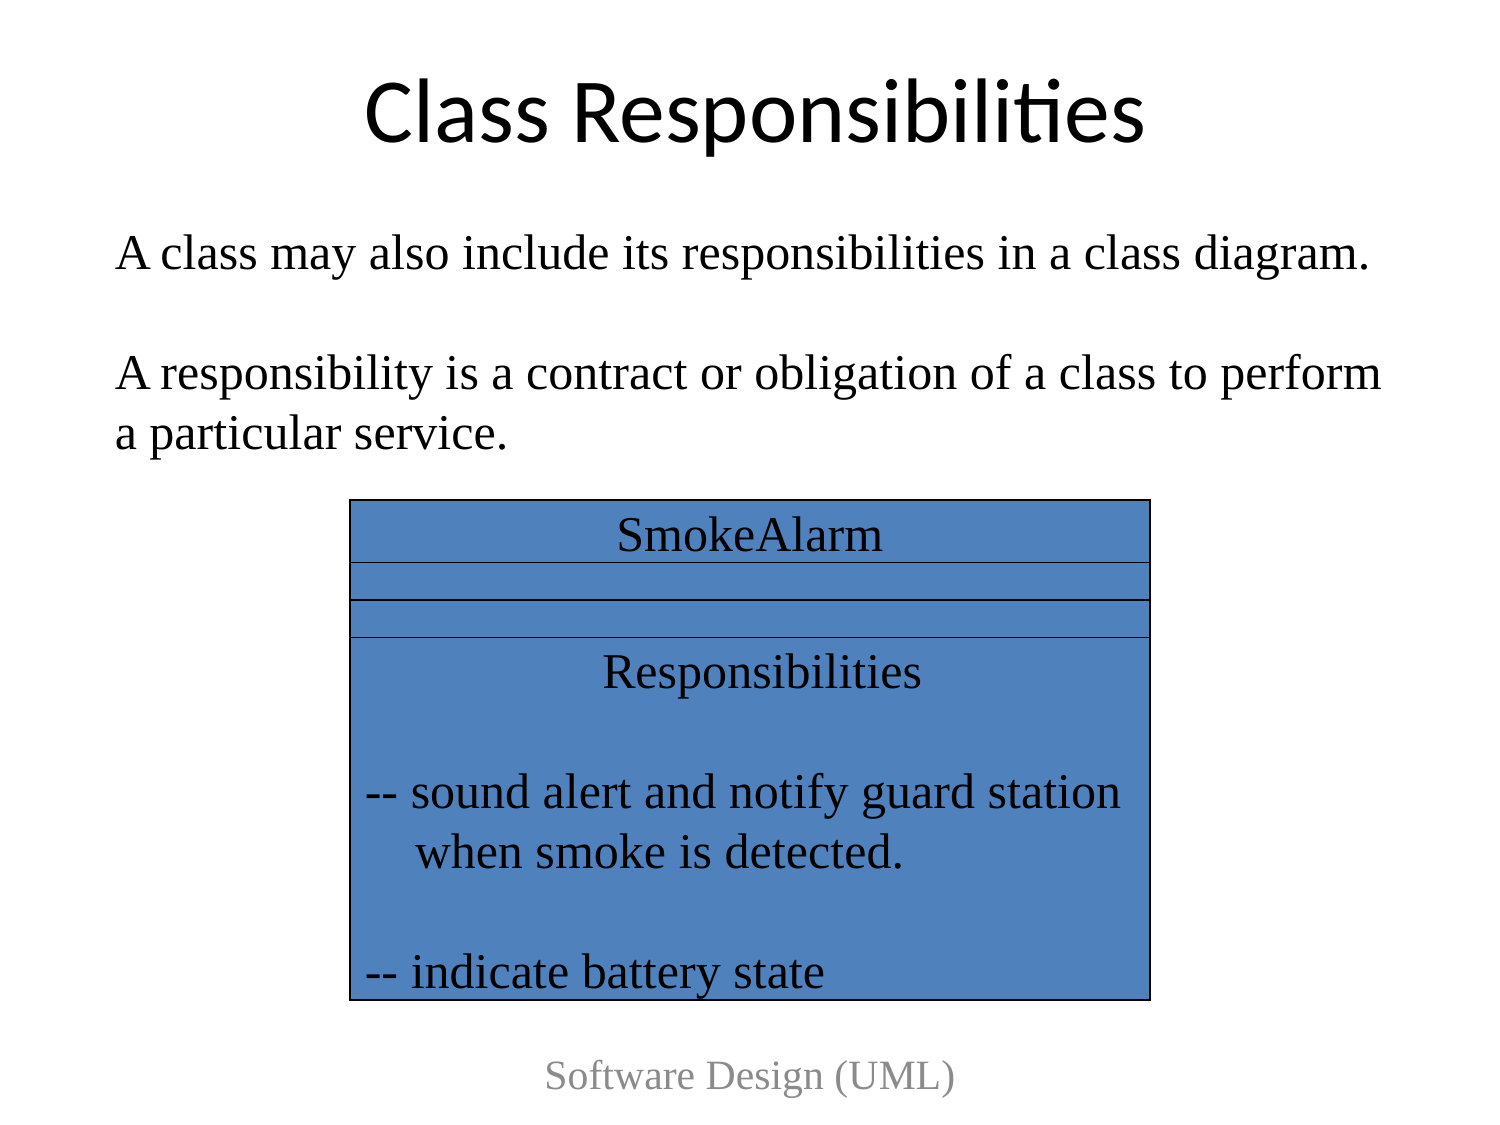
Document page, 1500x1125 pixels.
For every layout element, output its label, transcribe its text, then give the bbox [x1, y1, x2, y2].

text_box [349, 499, 1151, 1001]
text_box A class may also include its responsibilities in a class diagram. A responsibility is a contract or obligation of a class to perform a particular service. [99, 212, 1413, 468]
footer Software Design (UML) [512, 1042, 988, 1103]
title Class Responsibilities [112, 62, 1400, 150]
